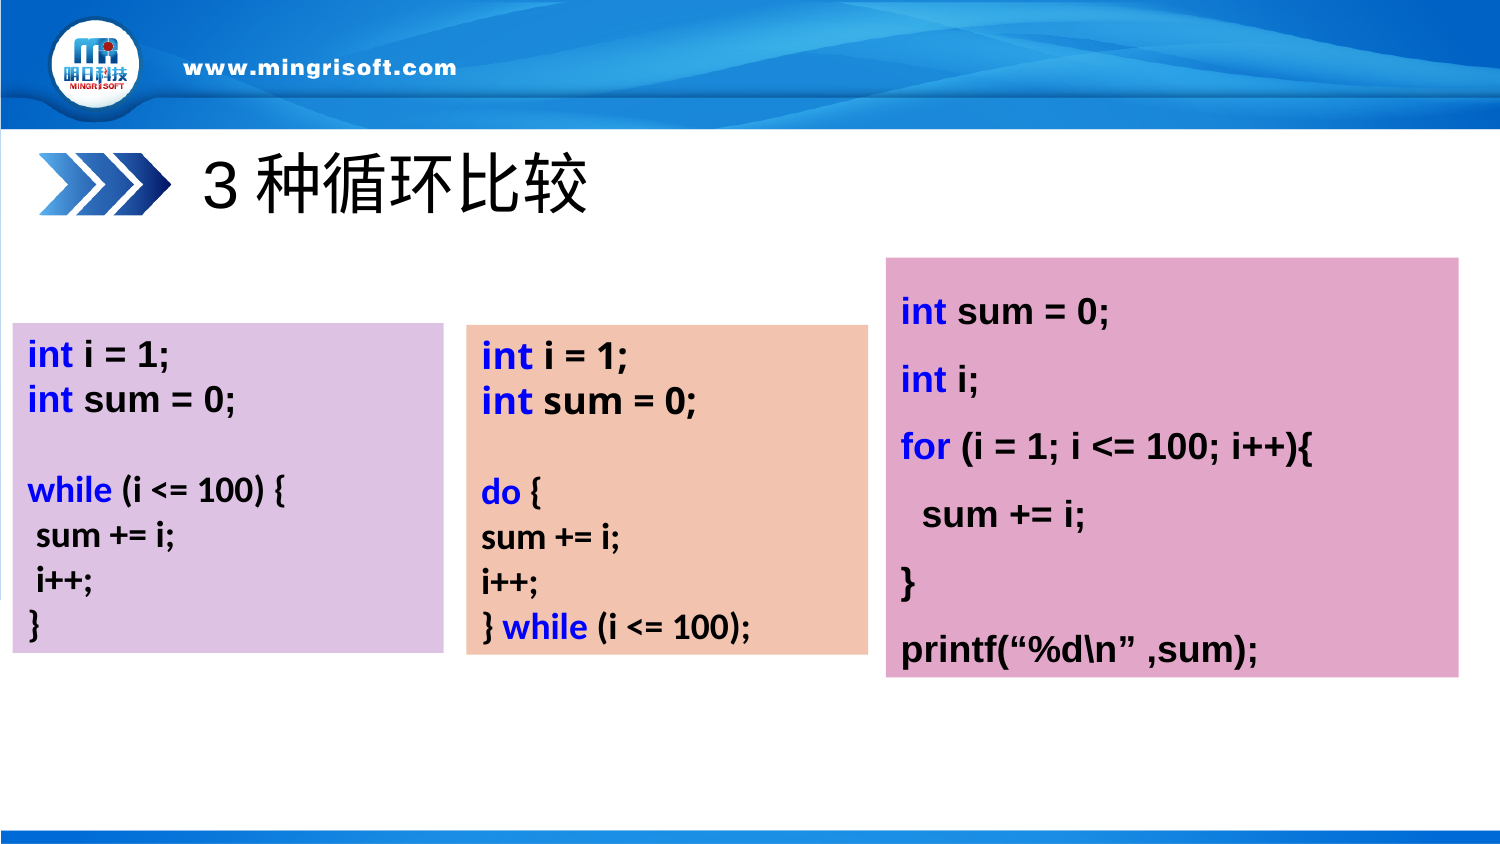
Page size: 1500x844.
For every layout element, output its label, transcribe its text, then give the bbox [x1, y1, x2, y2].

text_box 3种循环比较 [187, 134, 1100, 235]
text_box int i = 1; int sum = 0; do { sum += i; i++; } while (i <= 100); [466, 324, 869, 655]
picture [0, 0, 1500, 844]
text_box int sum = 0; int i; for (i = 1; i <= 100; i++){ sum += i; } printf(“%d\n” ,sum); [885, 257, 1459, 678]
text_box int i = 1; int sum = 0; while (i <= 100) { sum += i; i++; } [12, 323, 444, 653]
